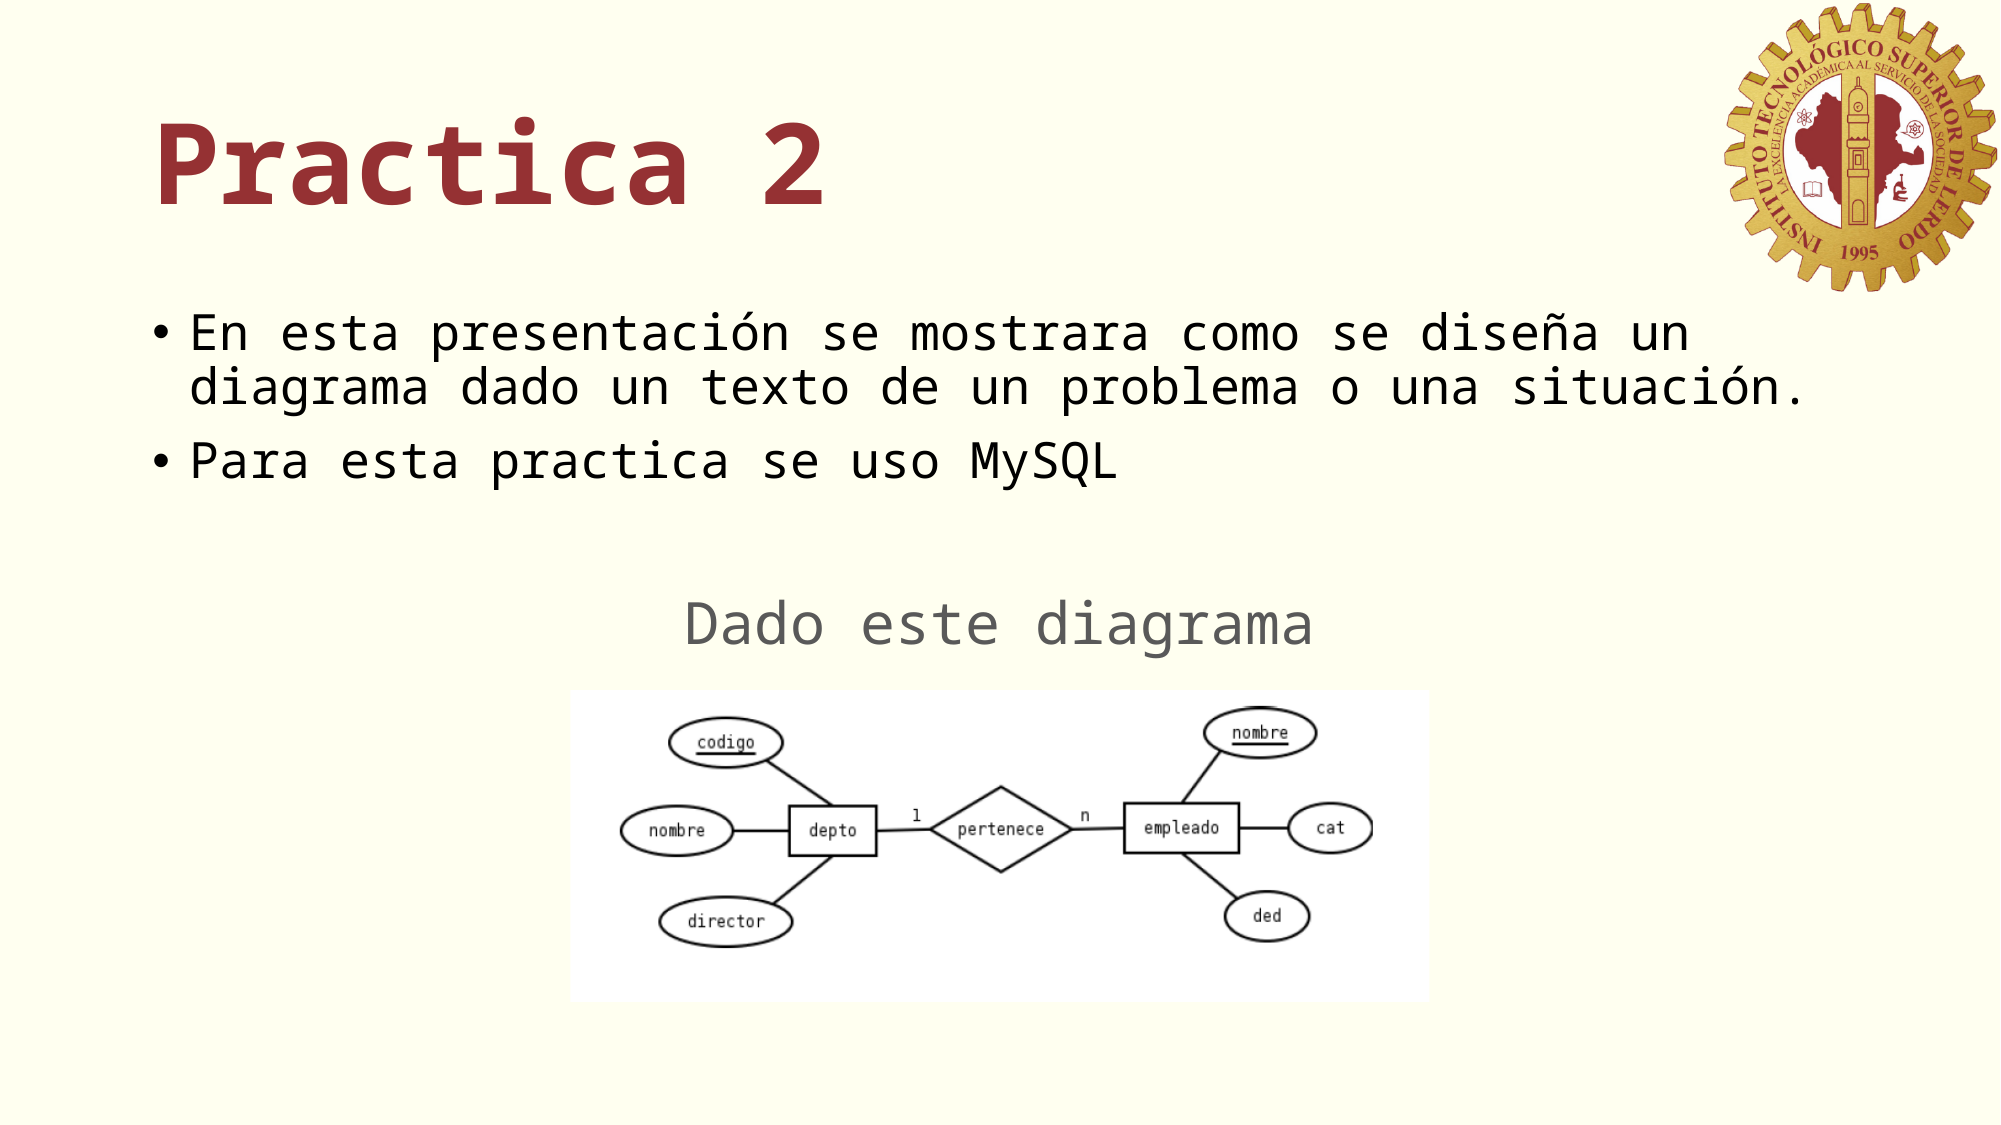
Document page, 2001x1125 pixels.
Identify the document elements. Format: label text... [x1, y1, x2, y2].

title Practica 2 [137, 59, 1716, 278]
list En esta presentación se mostrara como se diseña un diagrama dado un texto de un problema o una situación. Para esta practica se uso MySQL Dado este diagrama [137, 299, 1863, 1014]
picture [570, 689, 1430, 1002]
picture [1716, 0, 2000, 300]
